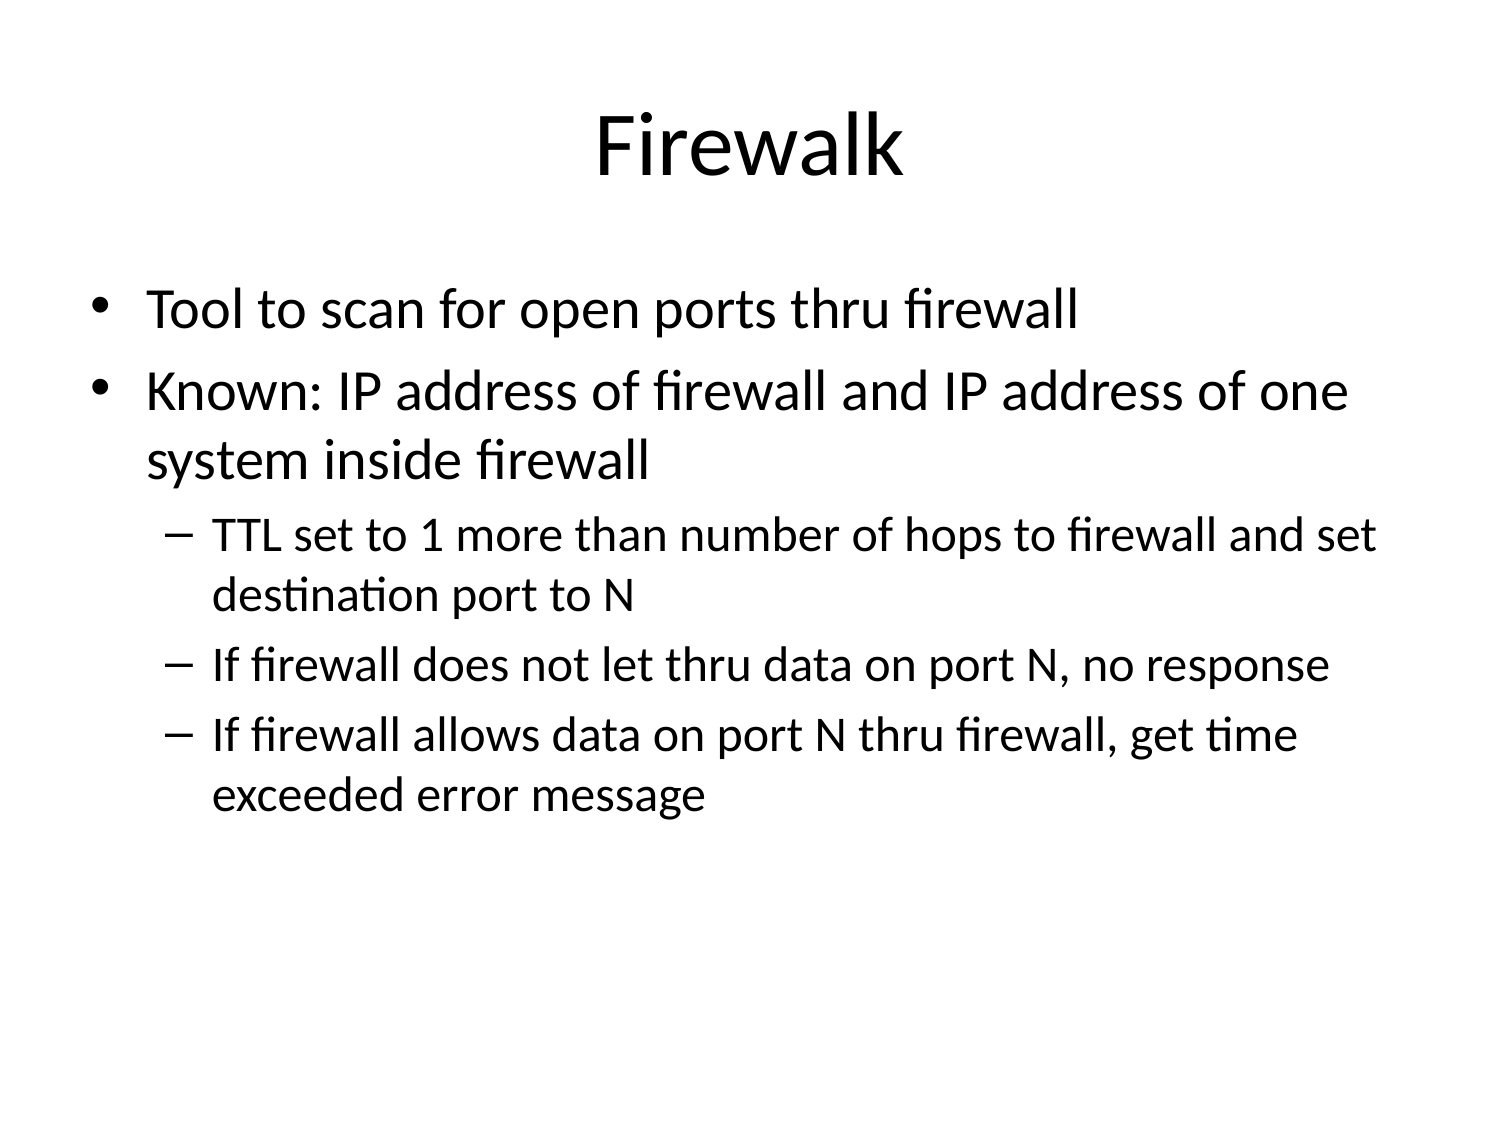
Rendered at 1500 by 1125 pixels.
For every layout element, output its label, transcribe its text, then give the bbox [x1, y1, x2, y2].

title Firewalk [75, 45, 1425, 233]
list Tool to scan for open ports thru firewall Known: IP address of firewall and IP address of one system inside firewall TTL set to 1 more than number of hops to firewall and set destination port to N If firewall does not let thru data on port N, no response If firewall allows data on port N thru firewall, get time exceeded error message [75, 262, 1425, 1005]
